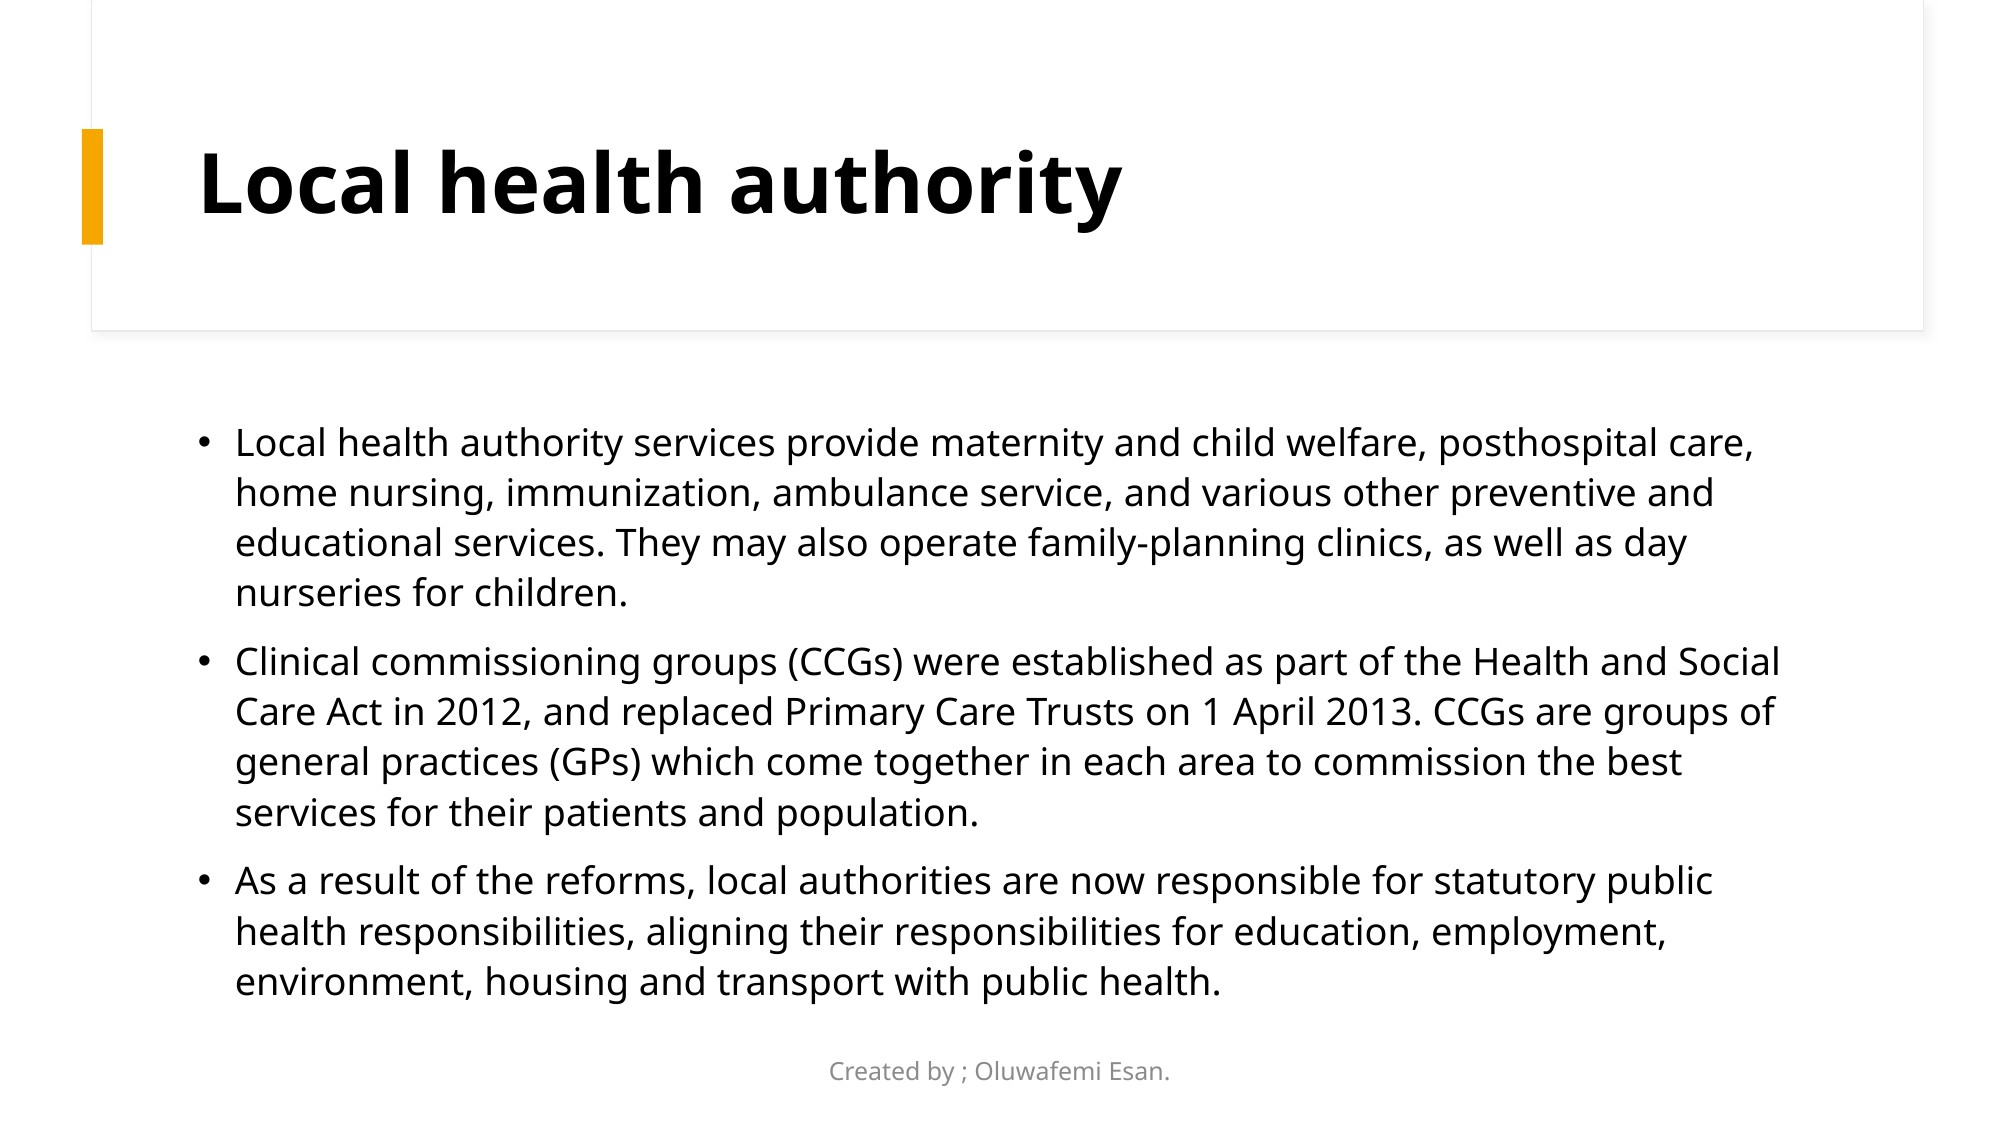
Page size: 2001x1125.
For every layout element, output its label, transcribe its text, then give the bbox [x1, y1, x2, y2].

list Local health authority services provide maternity and child welfare, posthospital care, home nursing, immunization, ambulance service, and various other preventive and educational services. They may also operate family-planning clinics, as well as day nurseries for children. Clinical commissioning groups (CCGs) were established as part of the Health and Social Care Act in 2012, and replaced Primary Care Trusts on 1 April 2013. CCGs are groups of general practices (GPs) which come together in each area to commission the best services for their patients and population. As a result of the reforms, local authorities are now responsible for statutory public health responsibilities, aligning their responsibilities for education, employment, environment, housing and transport with public health. [183, 406, 1851, 1013]
title Local health authority [183, 90, 1851, 284]
footer Created by ; Oluwafemi Esan. [662, 1042, 1338, 1103]
